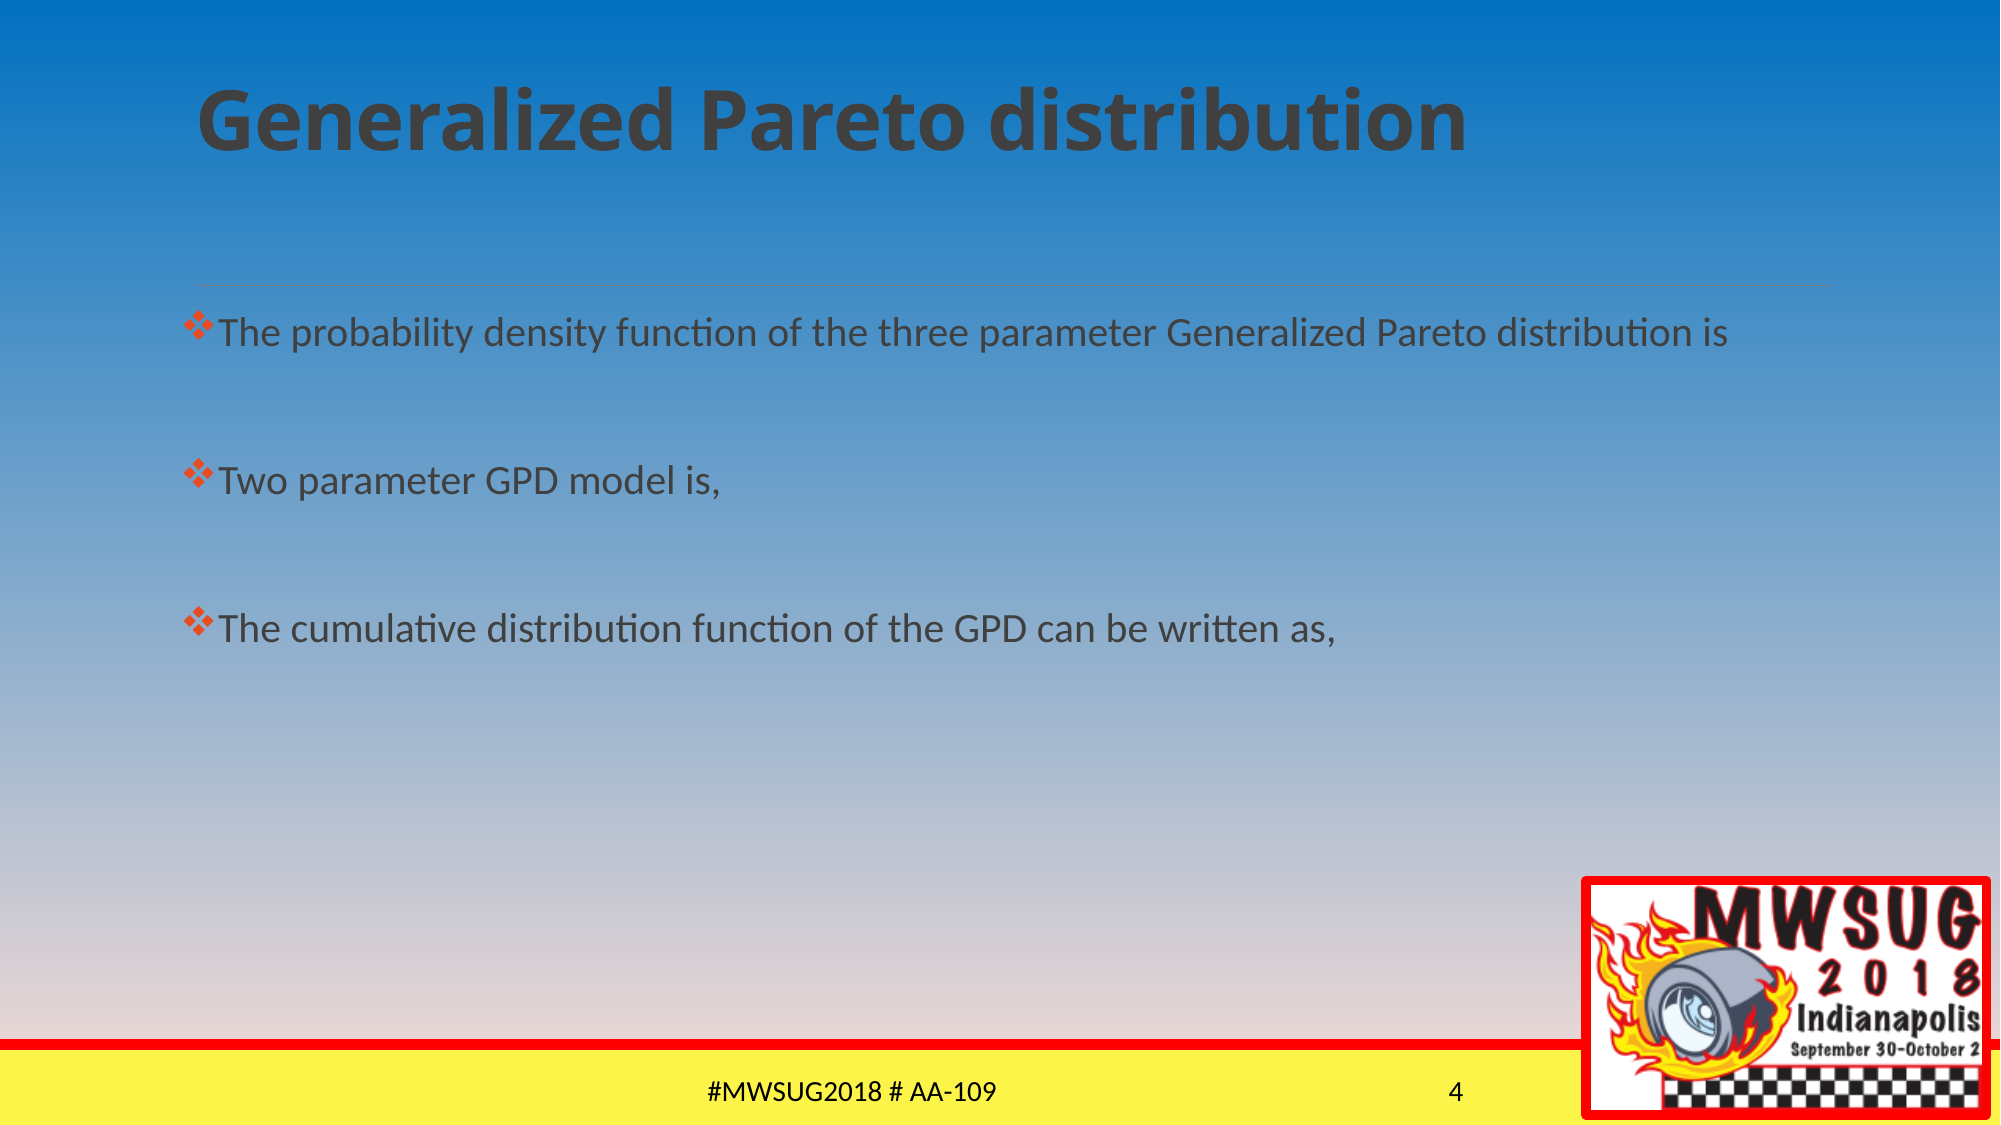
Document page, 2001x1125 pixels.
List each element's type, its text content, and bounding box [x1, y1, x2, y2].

title Generalized Pareto distribution [180, 47, 1830, 175]
picture [1591, 885, 1982, 1110]
footer #MWSUG2018 # AA-109 [456, 1059, 1248, 1120]
slide_number 4 [1262, 1059, 1479, 1120]
